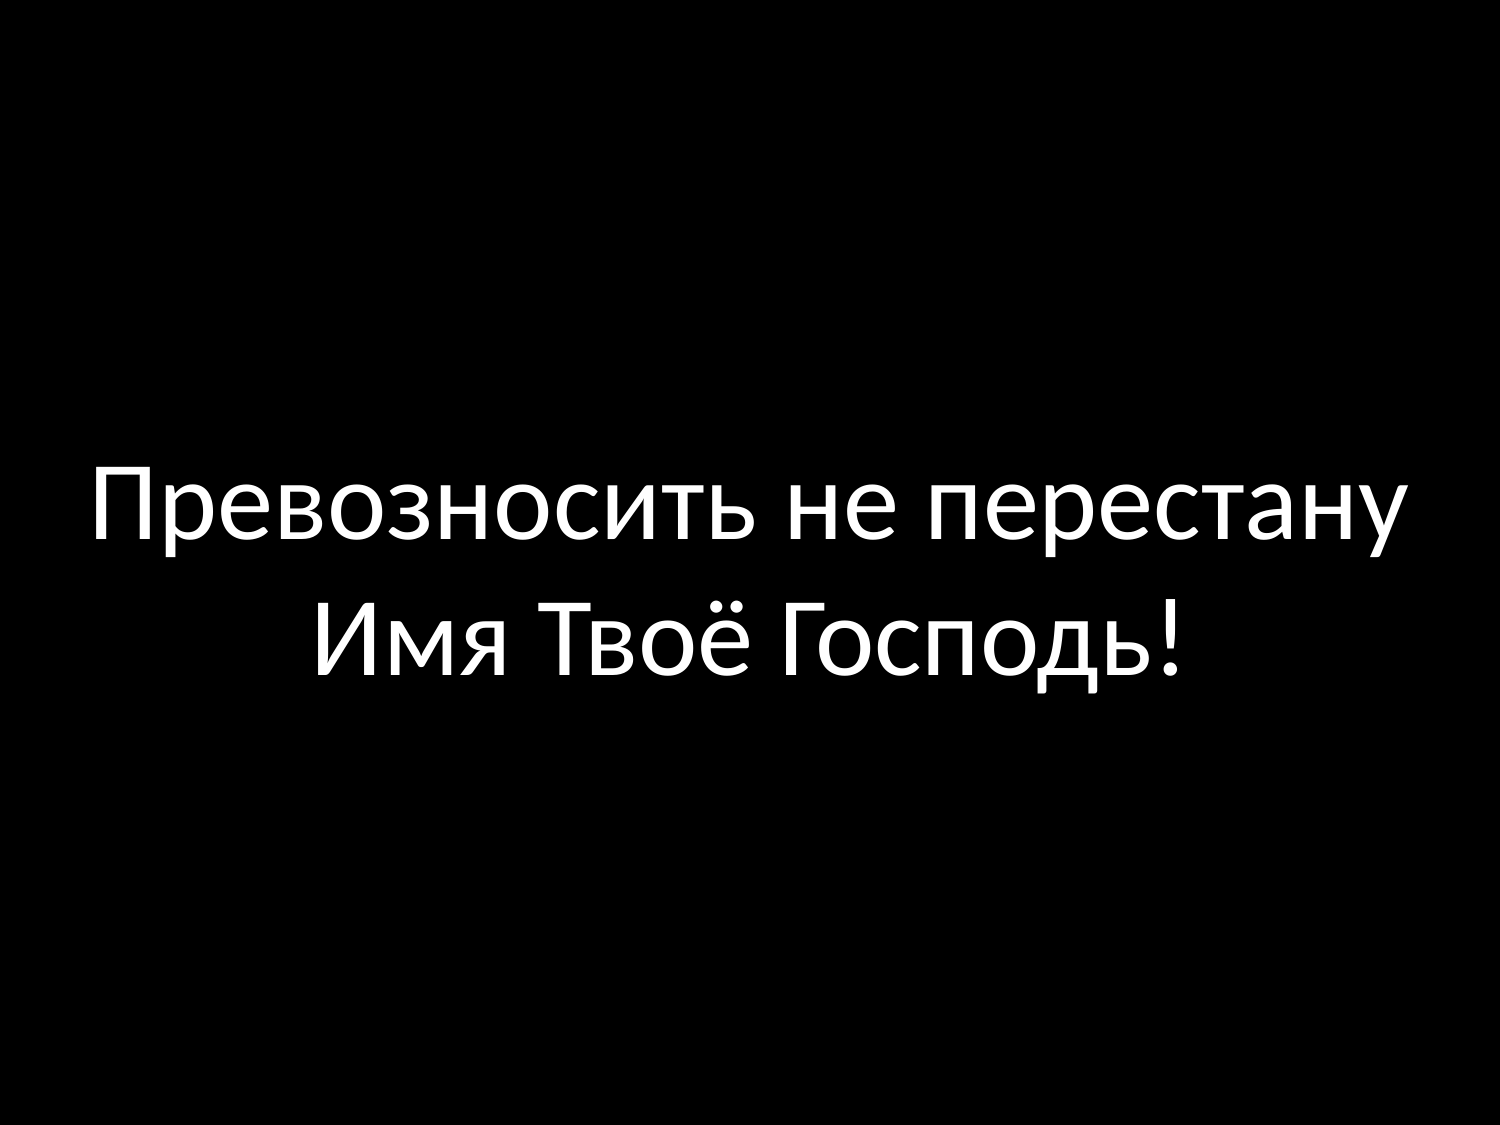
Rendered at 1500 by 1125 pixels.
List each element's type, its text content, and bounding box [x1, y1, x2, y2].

title Превозносить не перестану Имя Твоё Господь! [0, 0, 1500, 1125]
